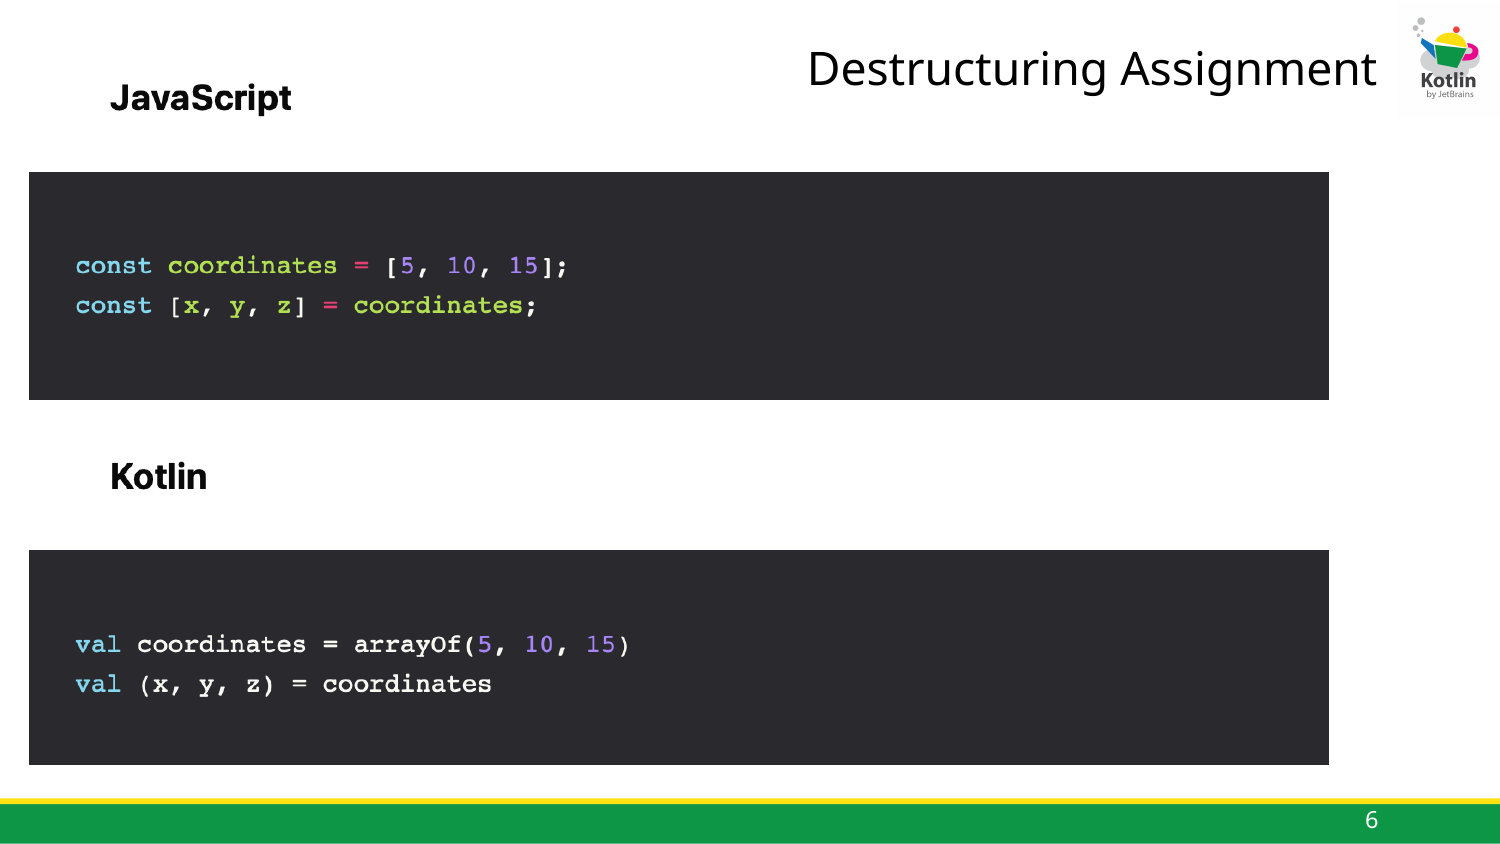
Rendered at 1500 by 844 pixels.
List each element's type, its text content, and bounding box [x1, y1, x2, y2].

title Destructuring Assignment [758, 1, 1427, 104]
slide_number 6 [1074, 799, 1388, 844]
picture [28, 53, 1329, 765]
picture [1398, 2, 1500, 118]
